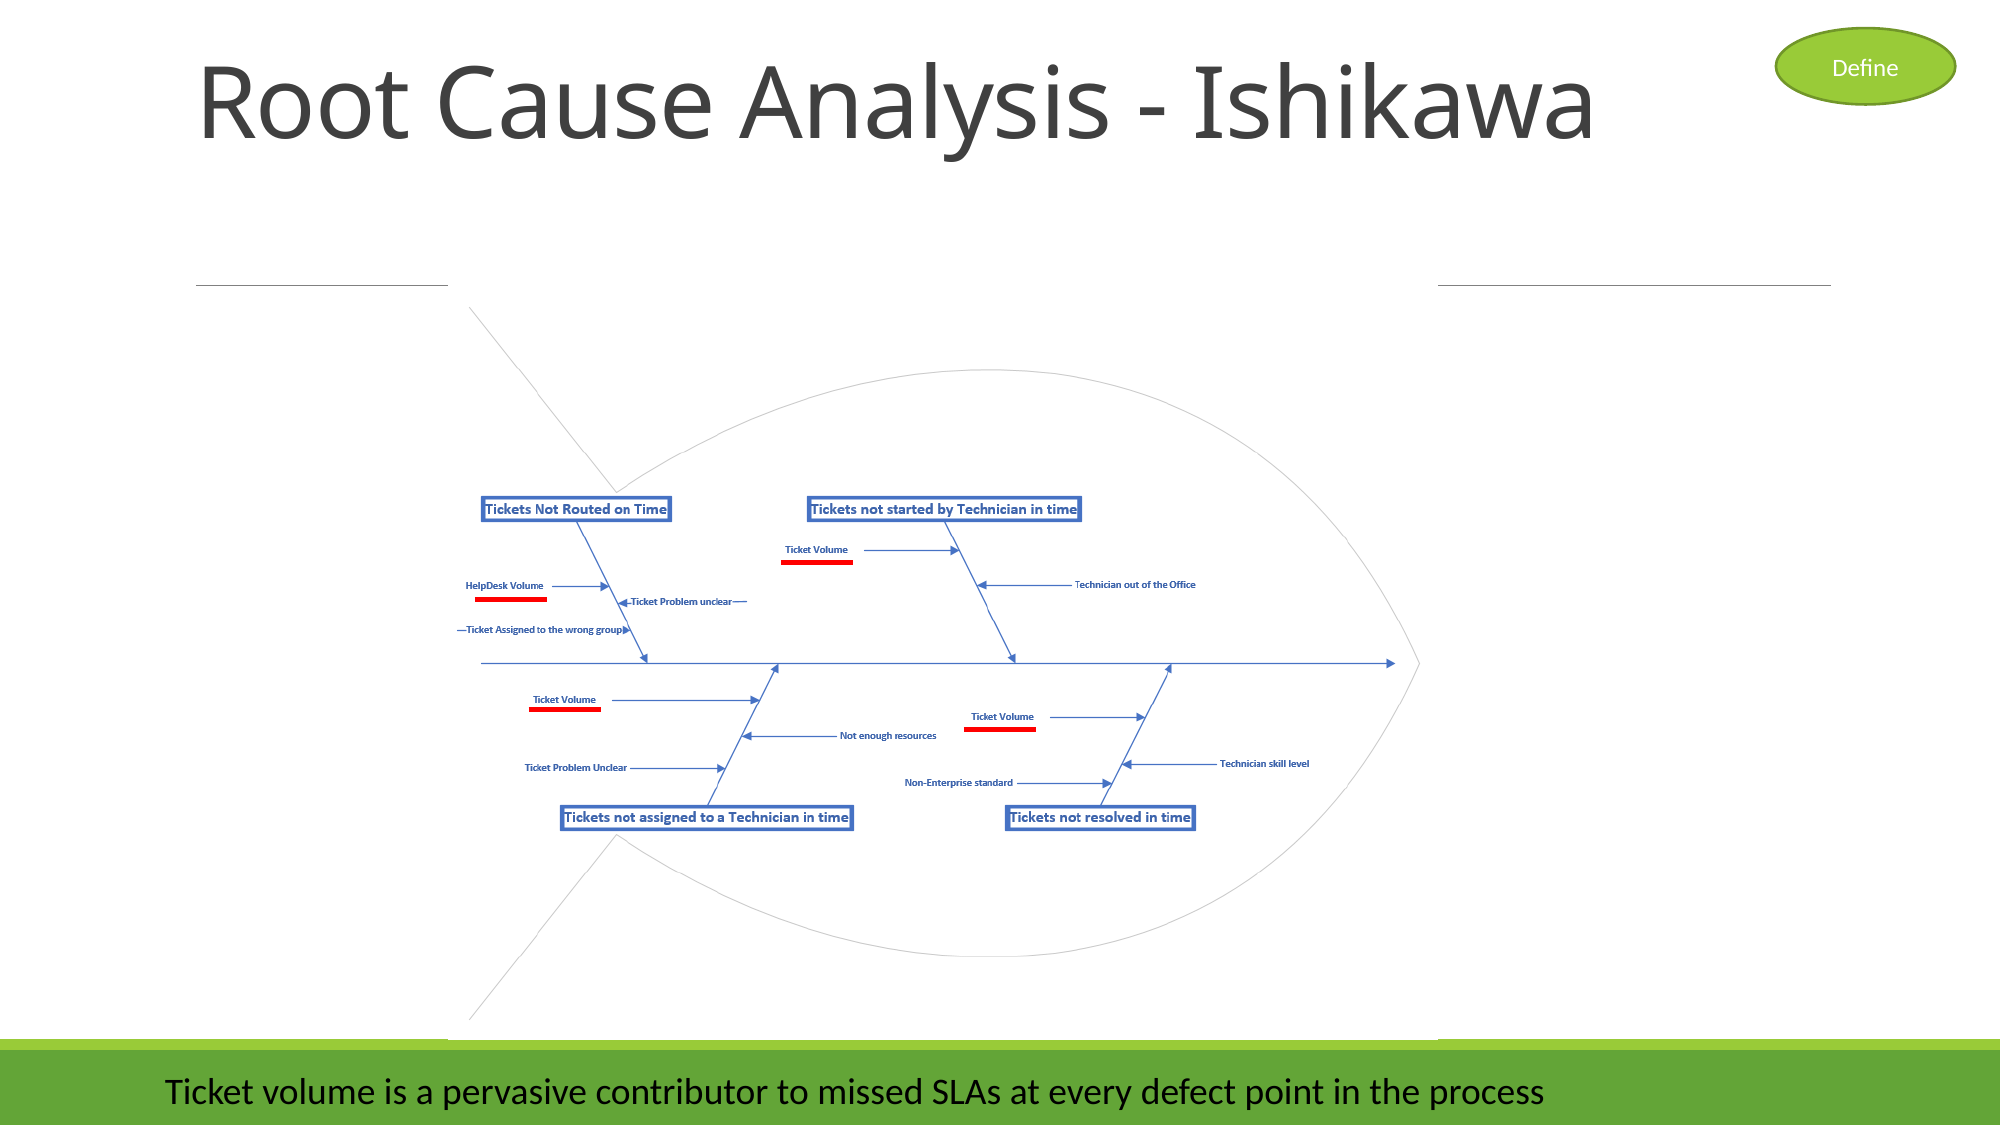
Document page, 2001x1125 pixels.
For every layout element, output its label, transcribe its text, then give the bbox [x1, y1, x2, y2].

title Root Cause Analysis - Ishikawa [180, 47, 1830, 167]
text_box Define [1774, 26, 1957, 106]
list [448, 284, 1438, 1041]
text_box Ticket volume is a pervasive contributor to missed SLAs at every defect point in the process [149, 1059, 1819, 1120]
